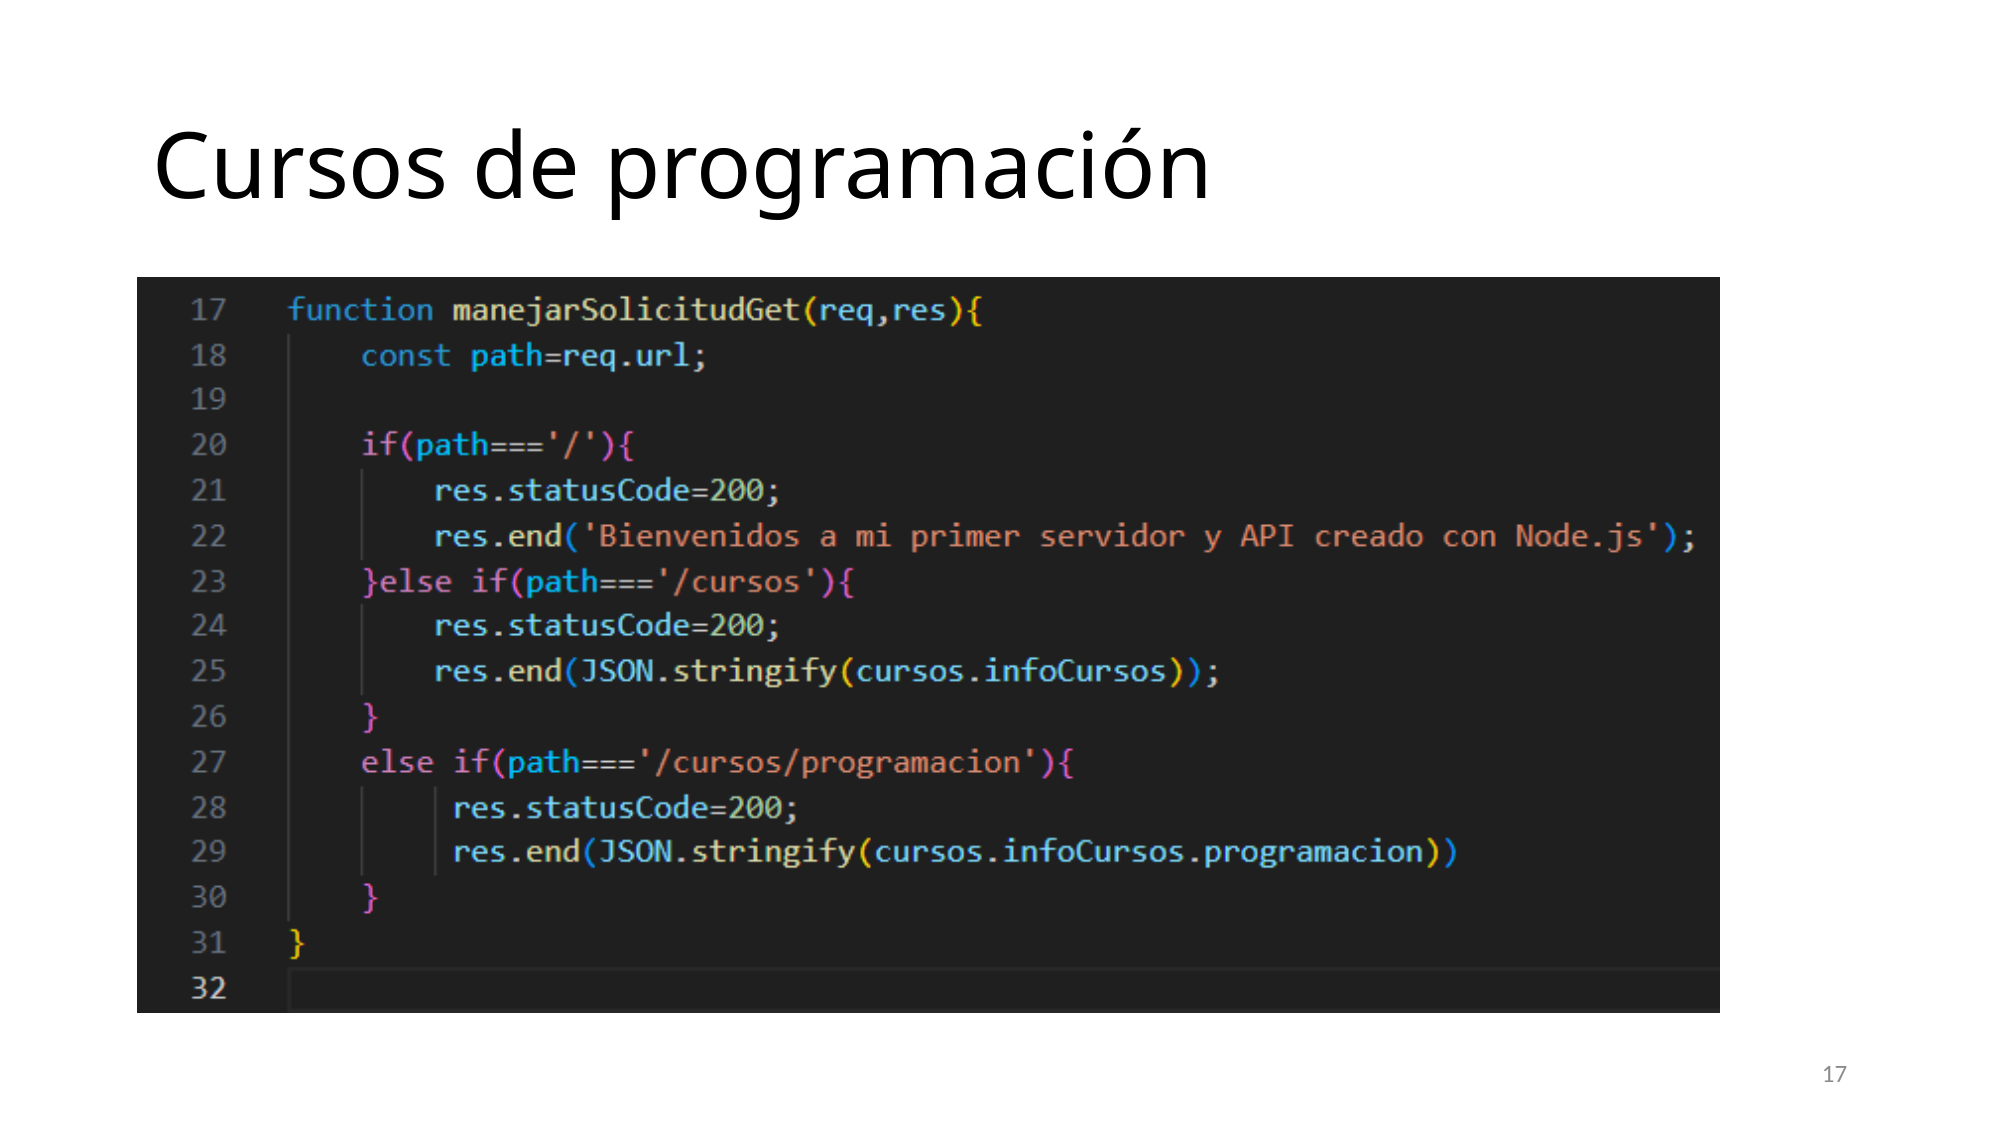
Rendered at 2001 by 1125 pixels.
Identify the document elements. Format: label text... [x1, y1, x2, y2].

slide_number 17 [1412, 1042, 1863, 1103]
title Cursos de programación [137, 59, 1863, 278]
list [137, 277, 1720, 1013]
